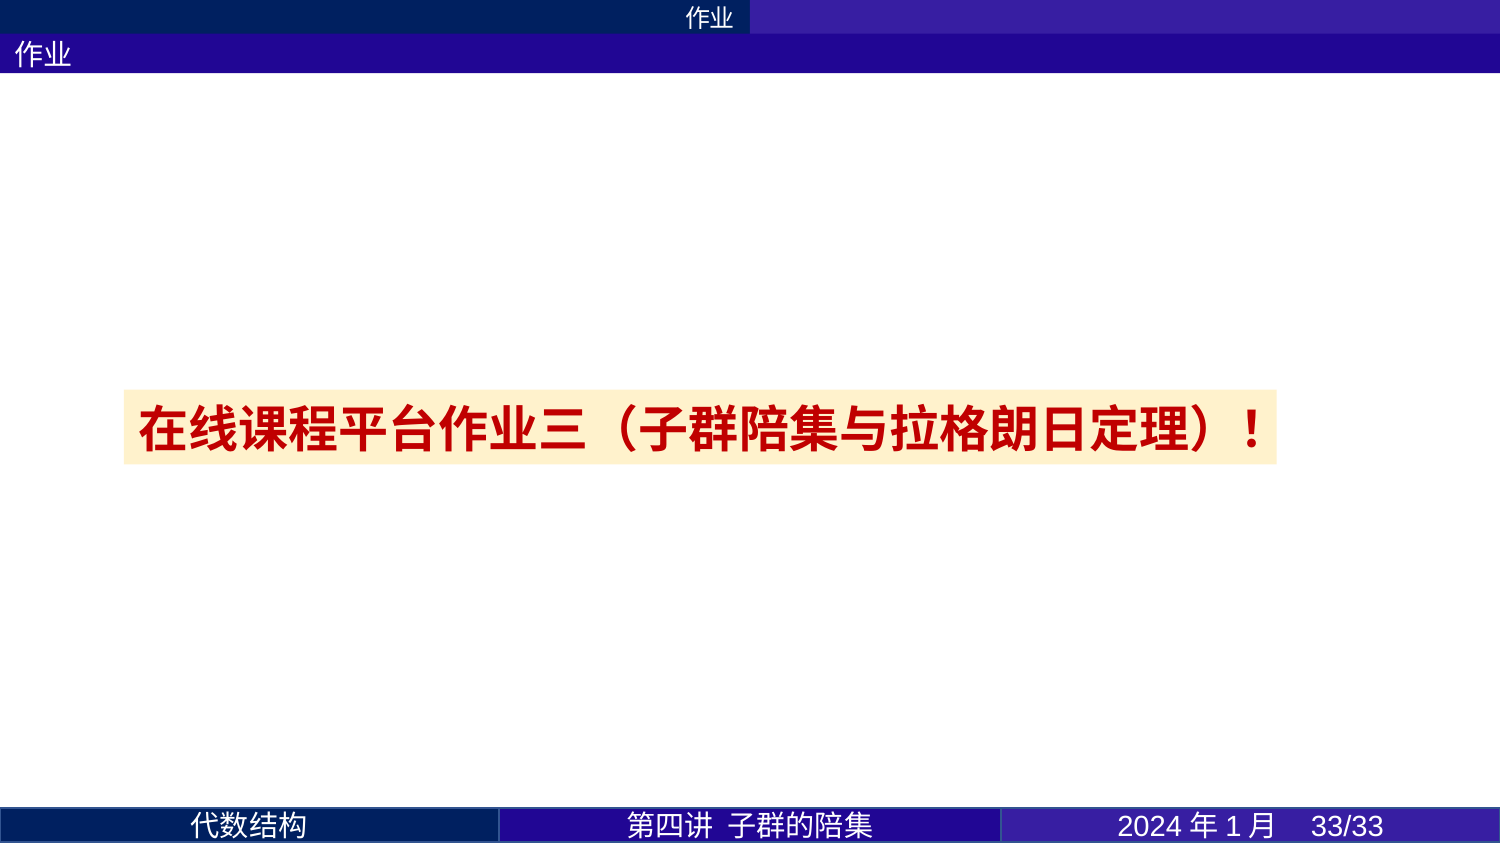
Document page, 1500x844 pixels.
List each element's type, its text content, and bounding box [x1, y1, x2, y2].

text_box 代数结构 [0, 807, 498, 843]
text_box 作业 [0, 0, 749, 33]
text_box 作业 [0, 33, 1500, 74]
text_box 第四讲 子群的陪集 [498, 807, 1000, 843]
text_box [749, 0, 1500, 33]
text_box 2024年1月 33/33 [1000, 807, 1500, 843]
text_box 在线课程平台作业三（子群陪集与拉格朗日定理）！ [123, 389, 1277, 465]
